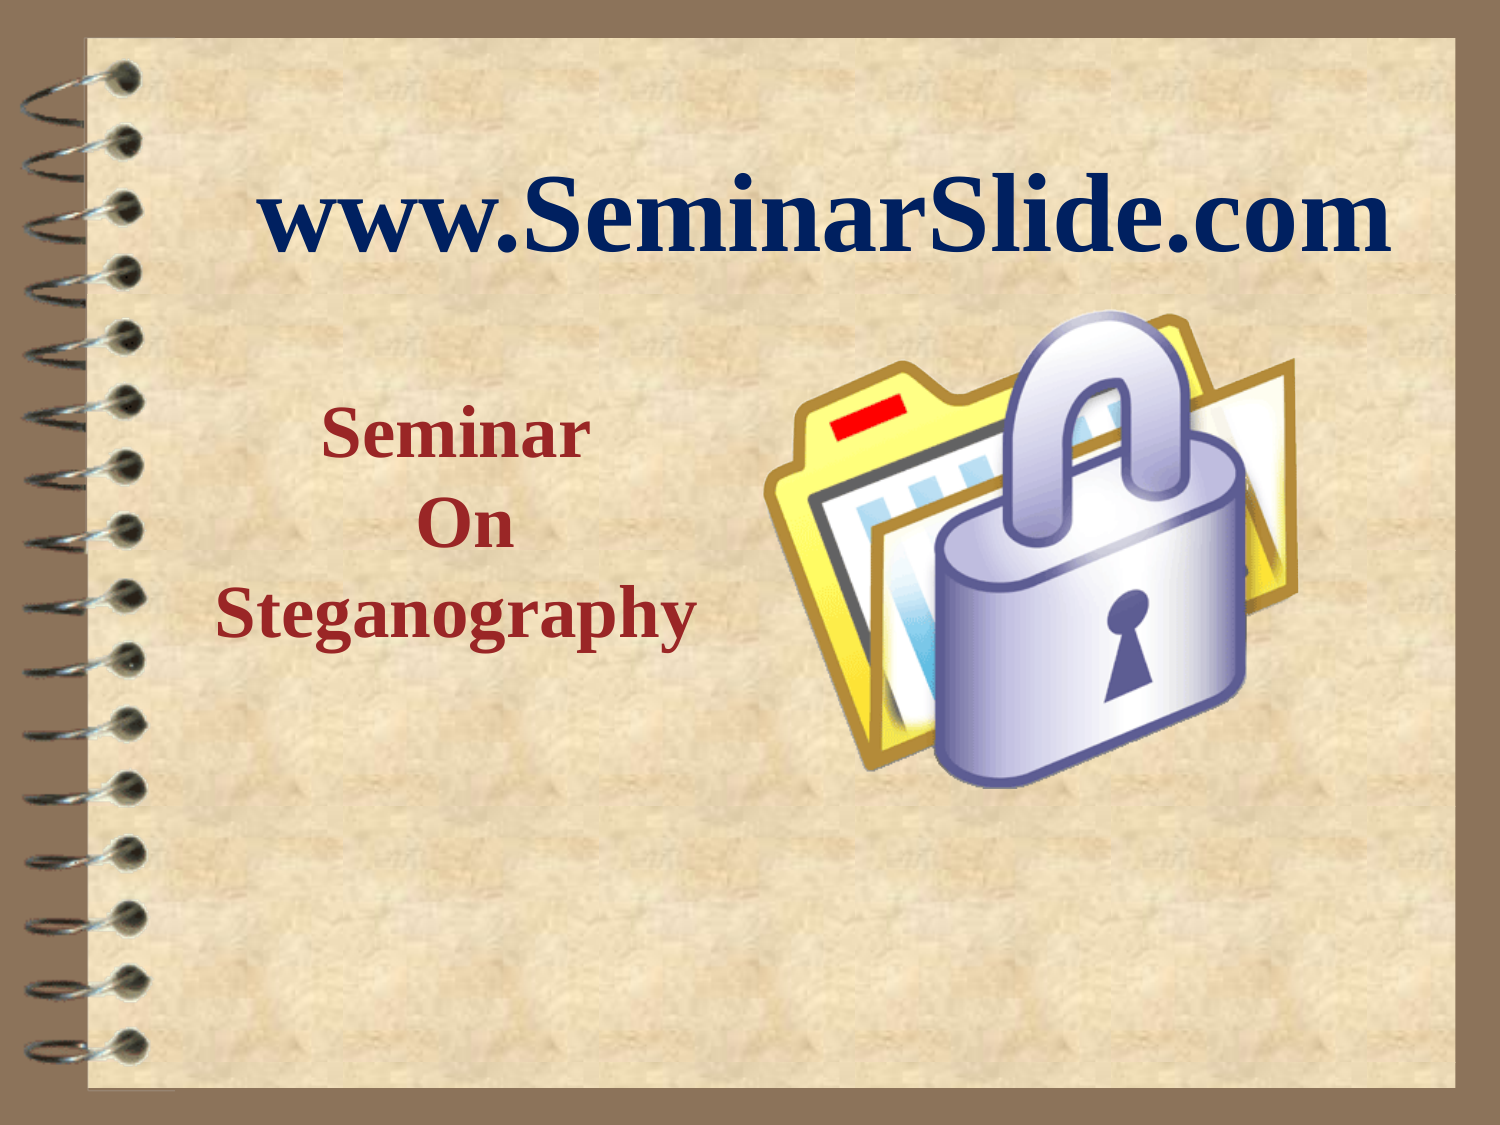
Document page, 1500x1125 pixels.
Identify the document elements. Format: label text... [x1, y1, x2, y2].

picture [0, 0, 1456, 1125]
text_box www.SeminarSlide.com [112, 112, 1500, 300]
text_box Seminar On Steganography [49, 374, 757, 660]
